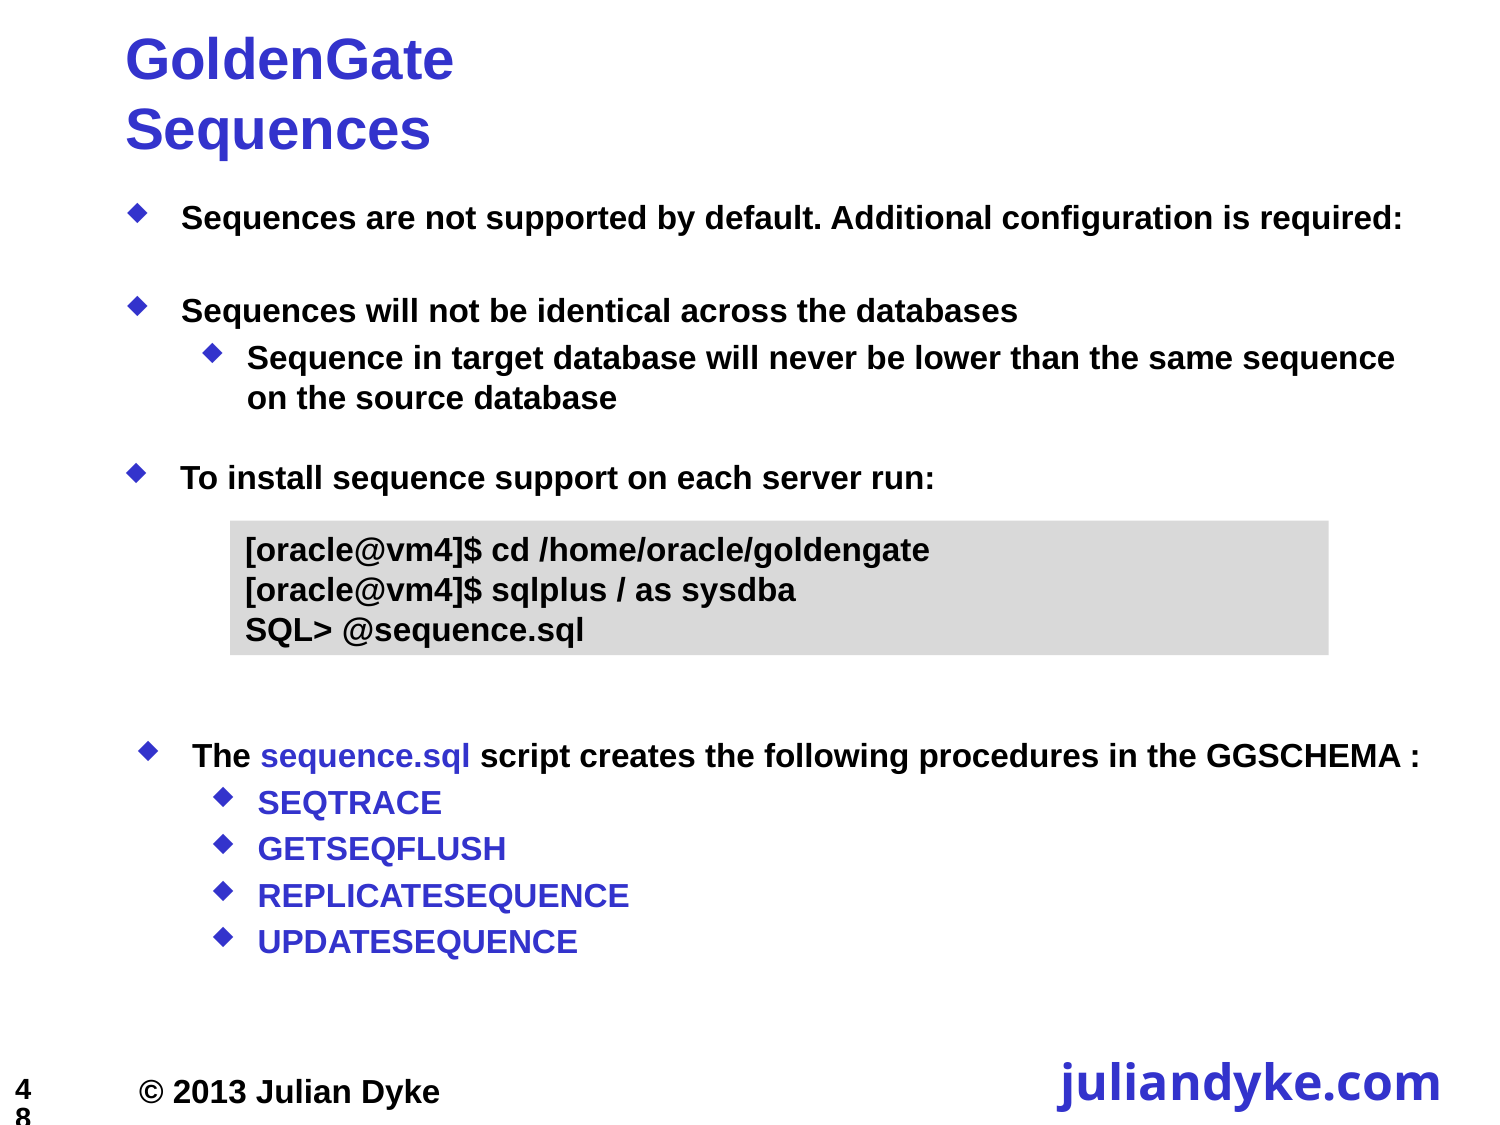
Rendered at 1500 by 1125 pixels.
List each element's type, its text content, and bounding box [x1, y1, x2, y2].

slide_number 48 [0, 1062, 63, 1113]
text_box [oracle@vm4]$ cd /home/oracle/goldengate [oracle@vm4]$ sqlplus / as sysdba SQL> @sequence.sql [230, 568, 1329, 656]
text_box To install sequence support on each server run: [123, 456, 1437, 568]
list Sequences are not supported by default. Additional configuration is required: Sequences will not be identical across the databases Sequence in target database will never be lower than the same sequence on the source database [125, 196, 1438, 309]
title GoldenGate Sequences [125, 12, 1438, 161]
text_box The sequence.sql script creates the following procedures in the GGSCHEMA : SEQTRACE GETSEQFLUSH REPLICATESEQUENCE UPDATESEQUENCE [135, 734, 1449, 1094]
